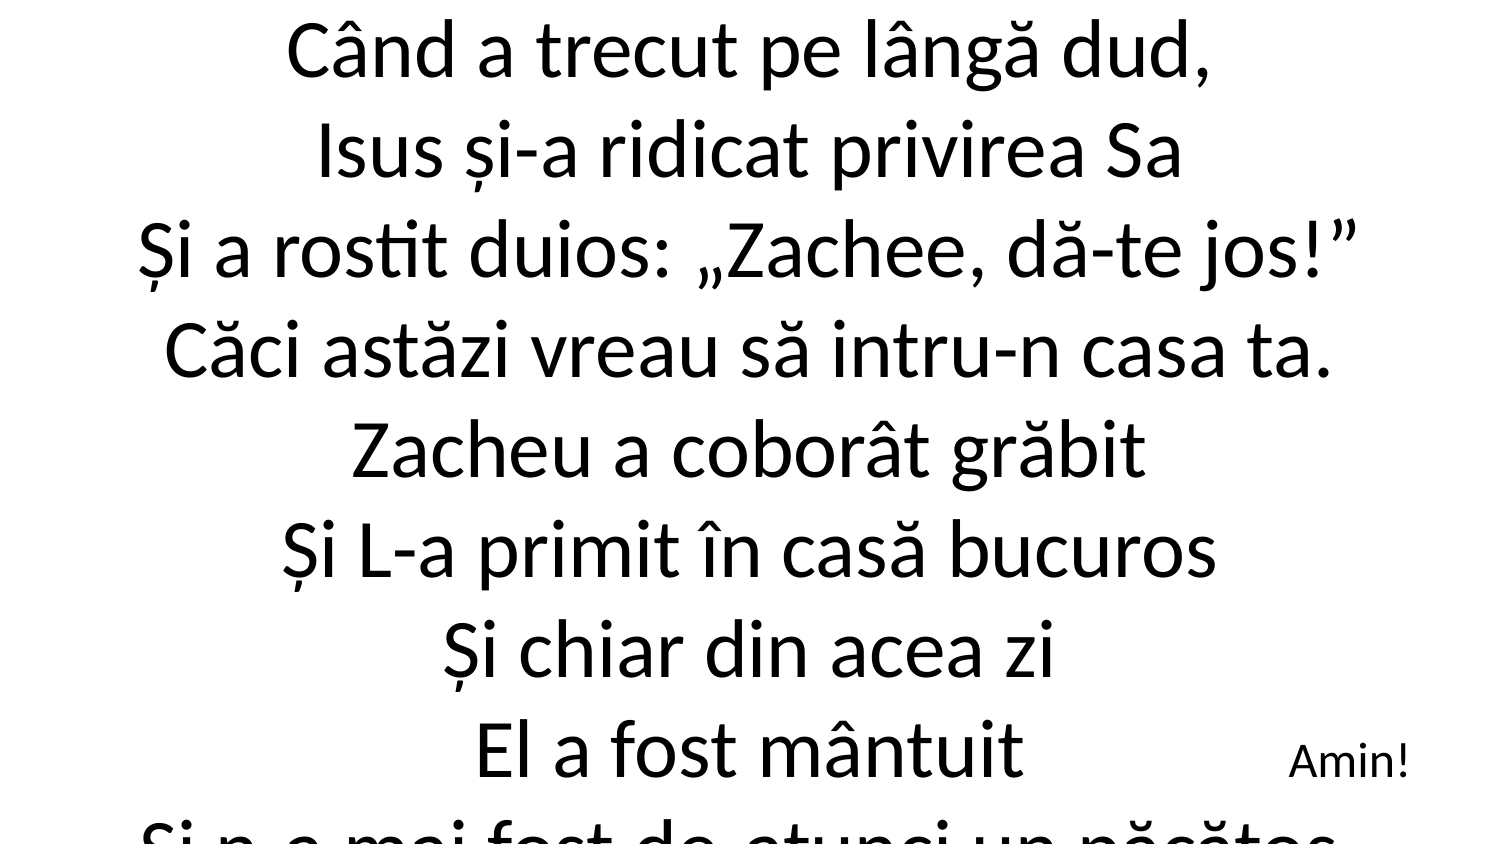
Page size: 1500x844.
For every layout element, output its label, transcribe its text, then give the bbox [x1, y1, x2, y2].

text_box Amin! [1273, 674, 1427, 795]
text_box Când a trecut pe lângă dud, Isus și-a ridicat privirea Sa Și a rostit duios: „Zachee, dă-te jos!” Căci astăzi vreau să intru-n casa ta. Zacheu a coborât grăbit Și L-a primit în casă bucuros Și chiar din acea zi El a fost mântuit Și n-a mai fost de-atunci un păcătos. [122, 0, 1378, 844]
